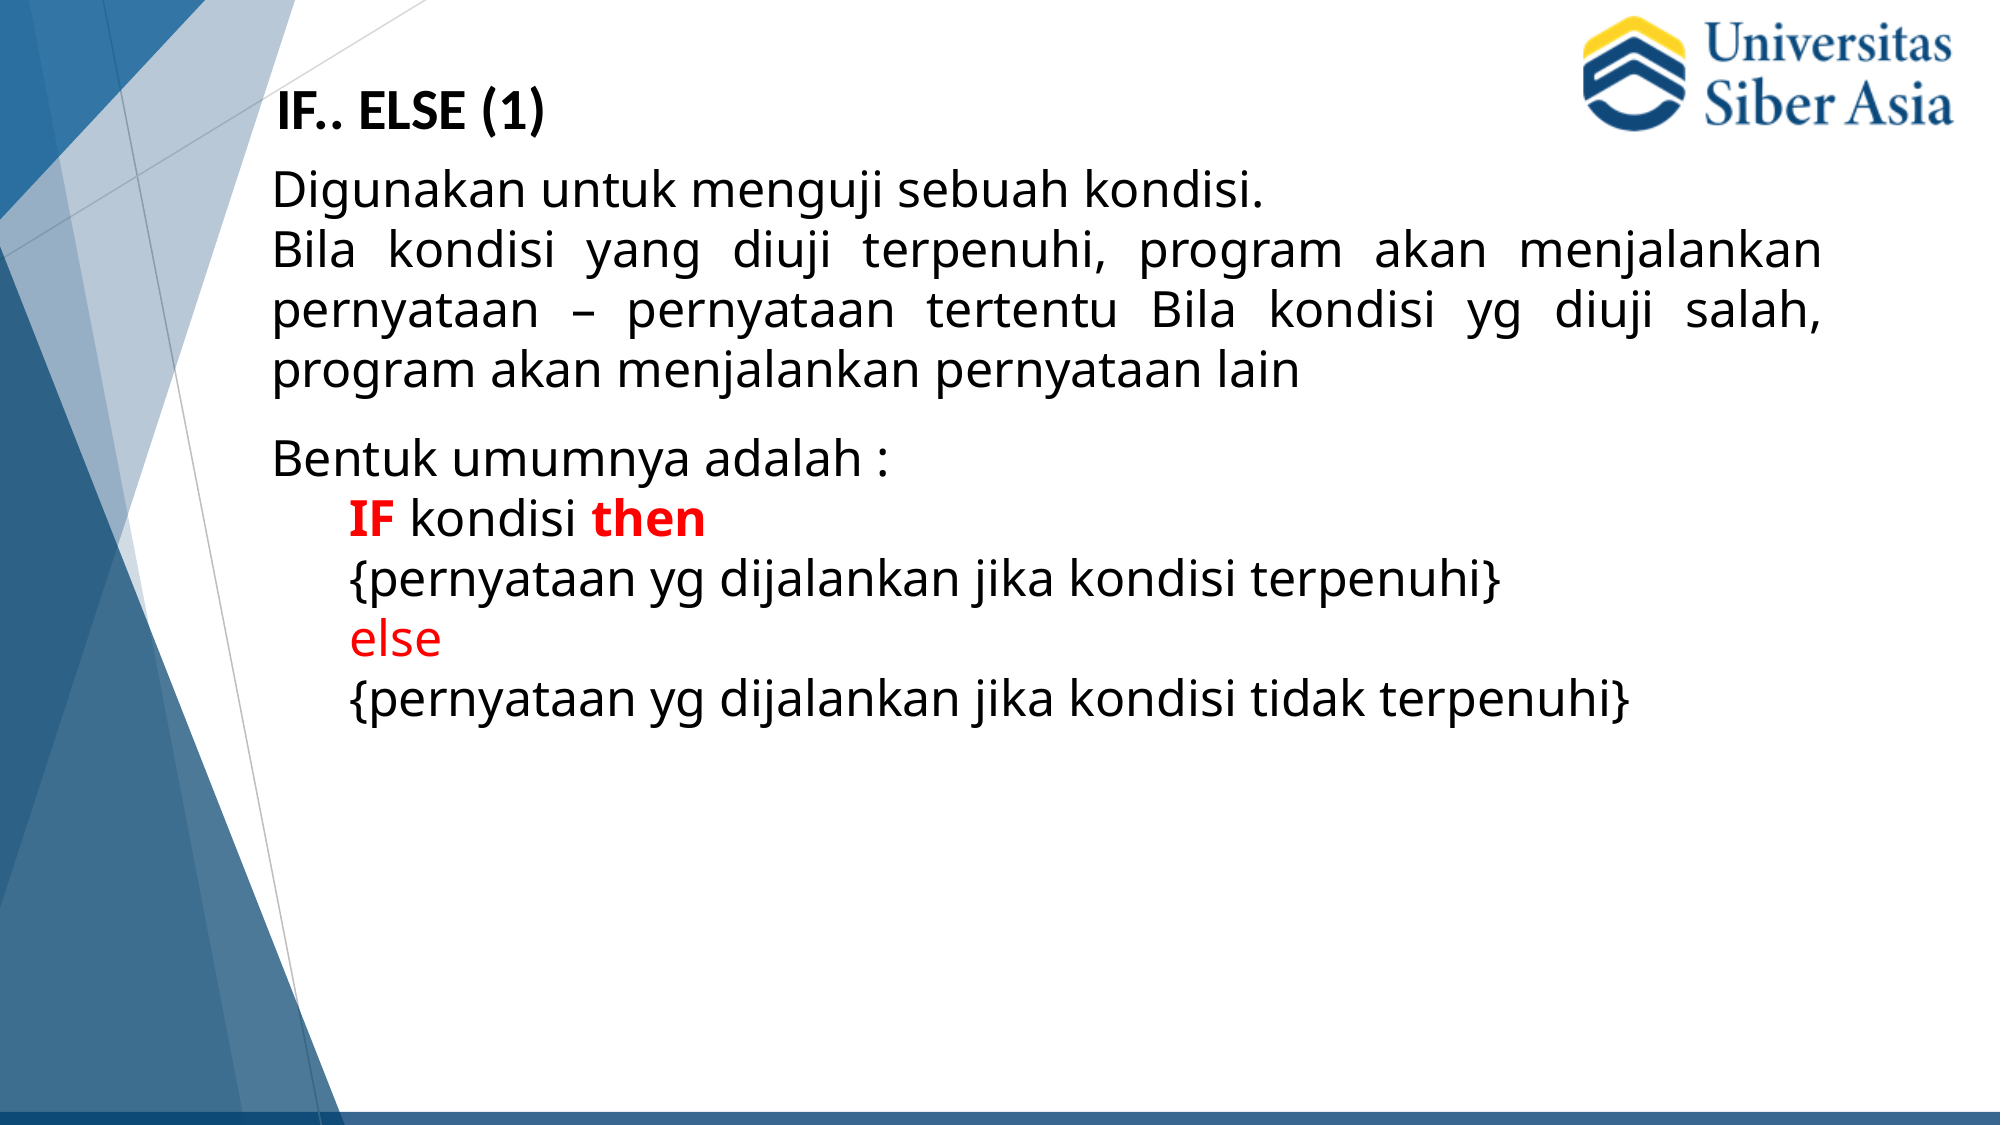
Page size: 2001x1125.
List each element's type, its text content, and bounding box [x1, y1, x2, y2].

text_box Digunakan untuk menguji sebuah kondisi. Bila kondisi yang diuji terpenuhi, program akan menjalankan pernyataan – pernyataan tertentu Bila kondisi yg diuji salah, program akan menjalankan pernyataan lain [256, 150, 1839, 405]
text_box IF.. ELSE (1) [261, 28, 1582, 149]
picture [1582, 0, 1962, 149]
text_box Bentuk umumnya adalah : IF kondisi then {pernyataan yg dijalankan jika kondisi terpenuhi} else {pernyataan yg dijalankan jika kondisi tidak terpenuhi} [256, 418, 1982, 734]
